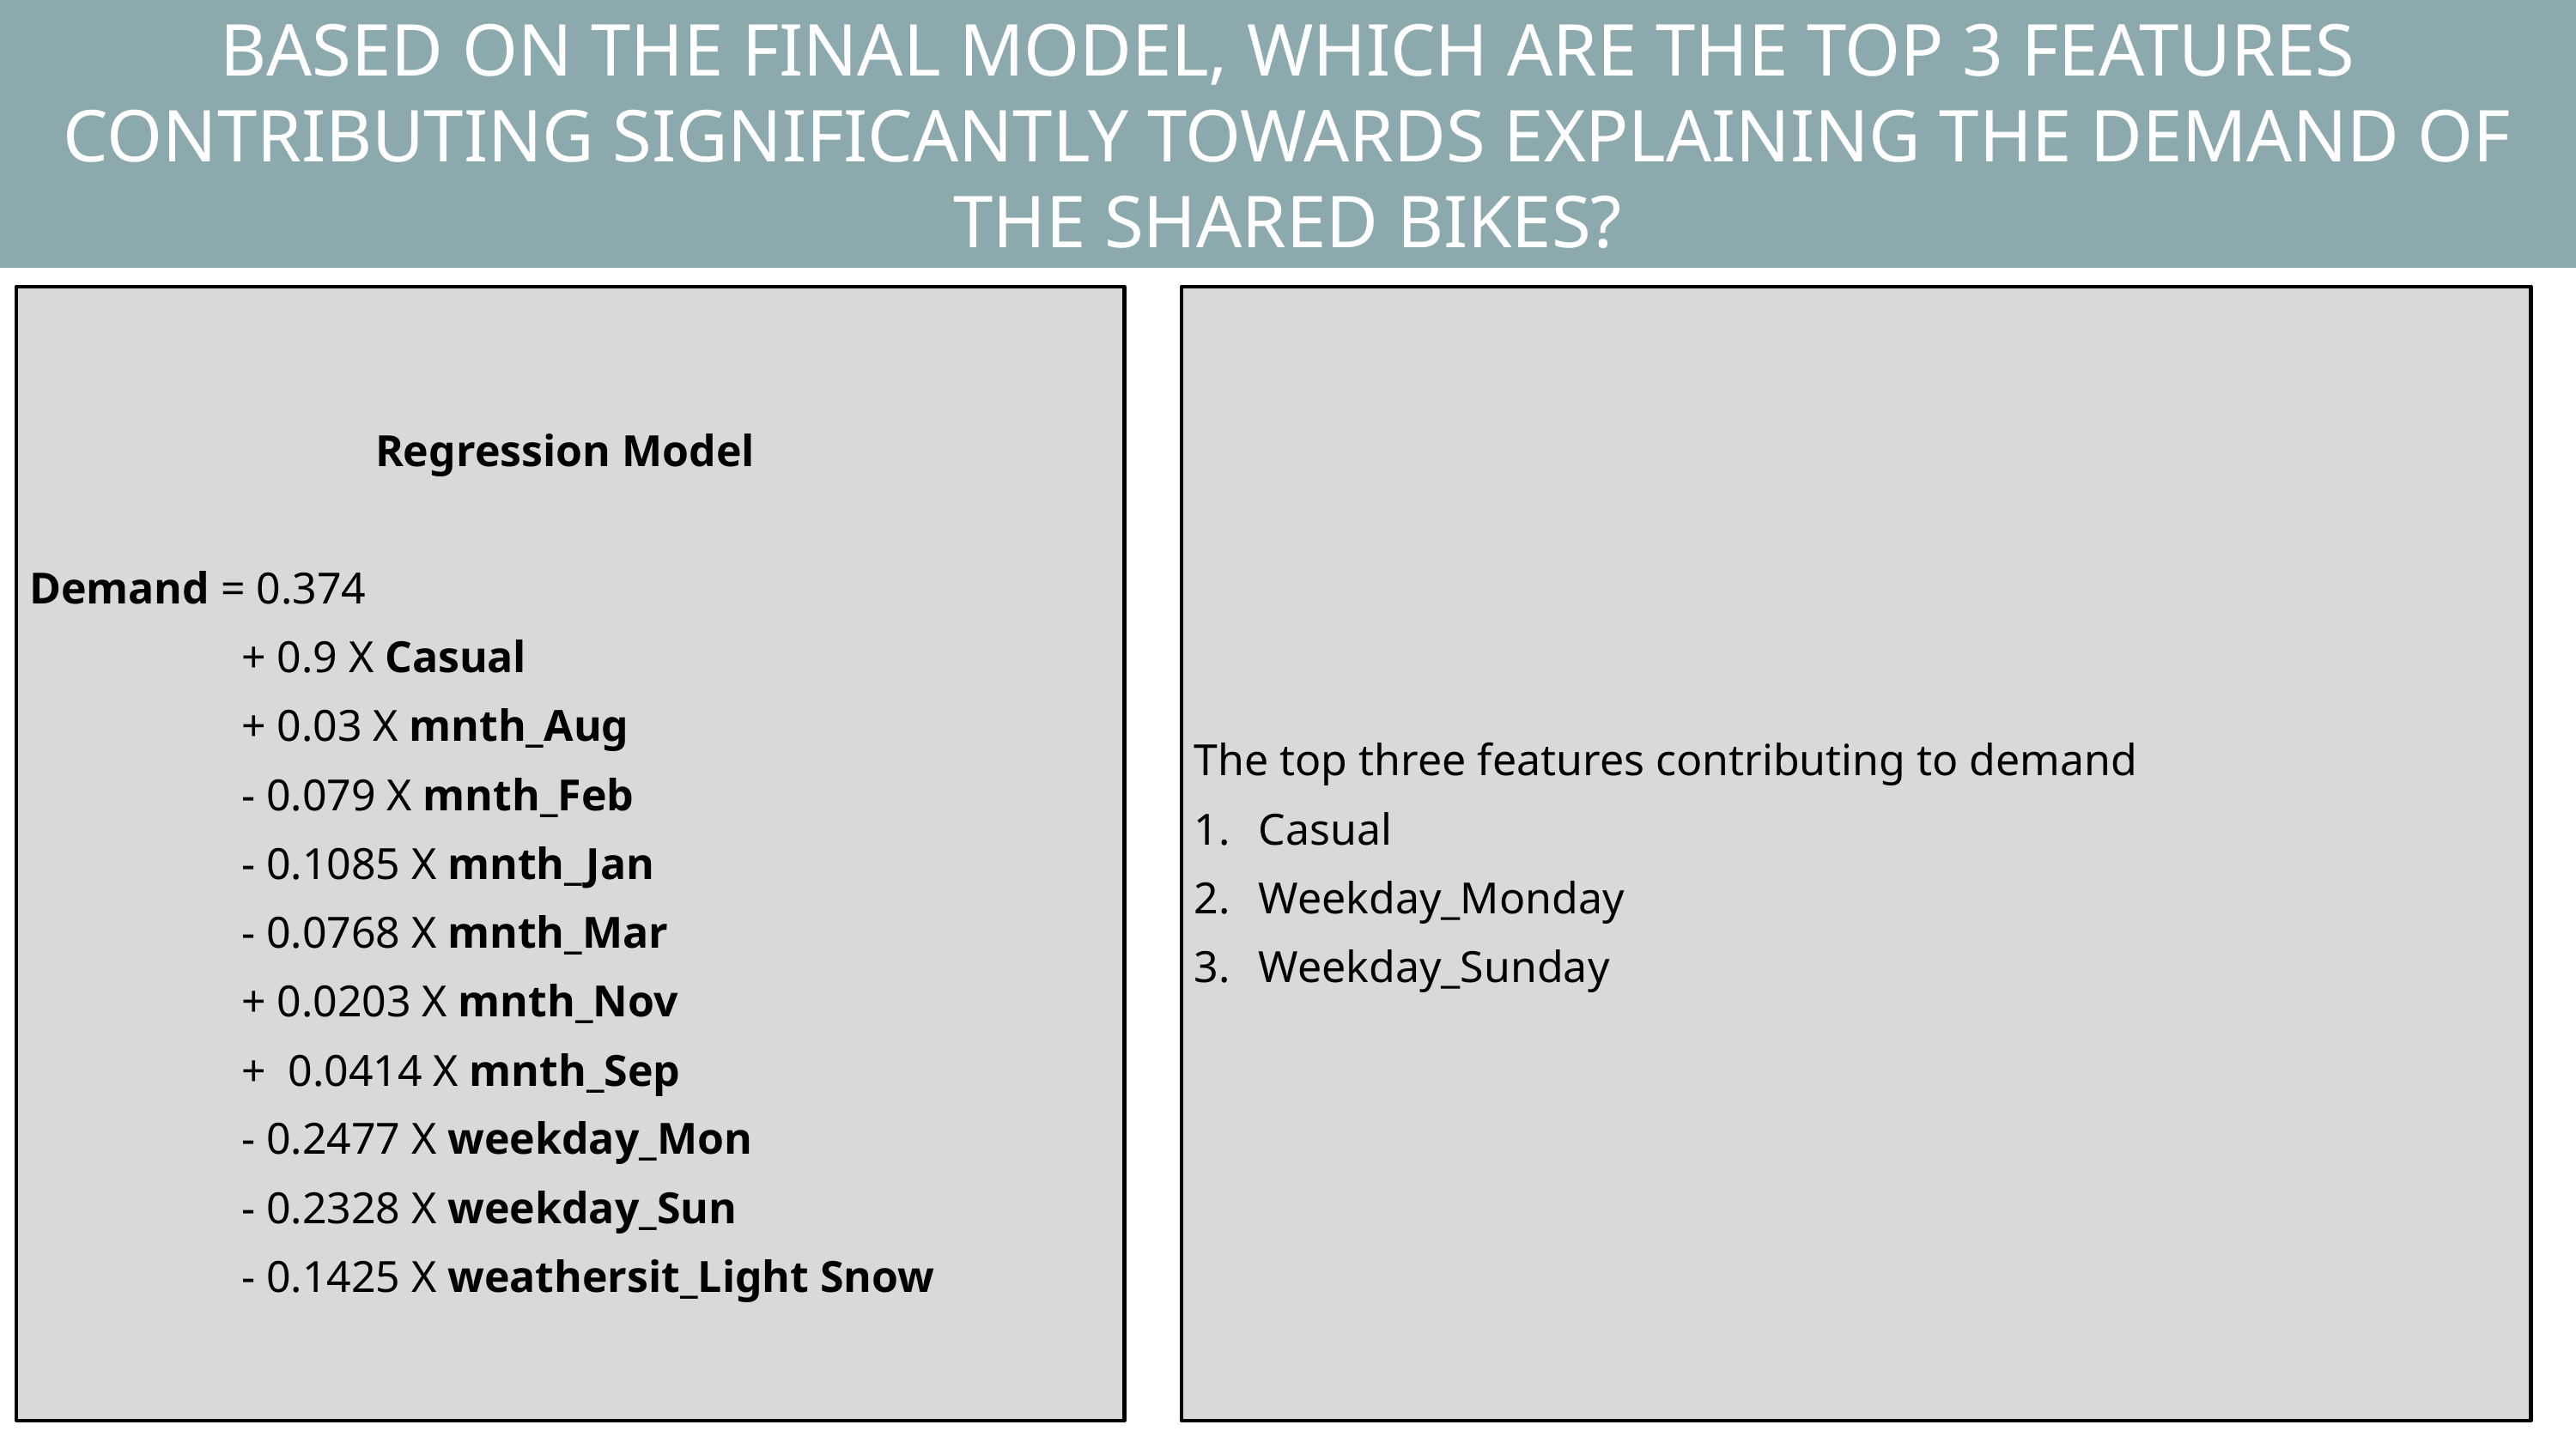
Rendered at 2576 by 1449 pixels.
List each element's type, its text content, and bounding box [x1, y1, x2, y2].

text_box Regression Model Demand = 0.374 + 0.9 X Casual + 0.03 X mnth_Aug - 0.079 X mnth_Feb - 0.1085 X mnth_Jan - 0.0768 X mnth_Mar + 0.0203 X mnth_Nov + 0.0414 X mnth_Sep - 0.2477 X weekday_Mon - 0.2328 X weekday_Sun - 0.1425 X weathersit_Light Snow [15, 285, 1127, 1422]
text_box The top three features contributing to demand Casual Weekday_Monday Weekday_Sunday [1180, 285, 2533, 1422]
text_box BASED ON THE FINAL MODEL, WHICH ARE THE TOP 3 FEATURES CONTRIBUTING SIGNIFICANTLY TOWARDS EXPLAINING THE DEMAND OF THE SHARED BIKES? [0, 0, 2576, 268]
